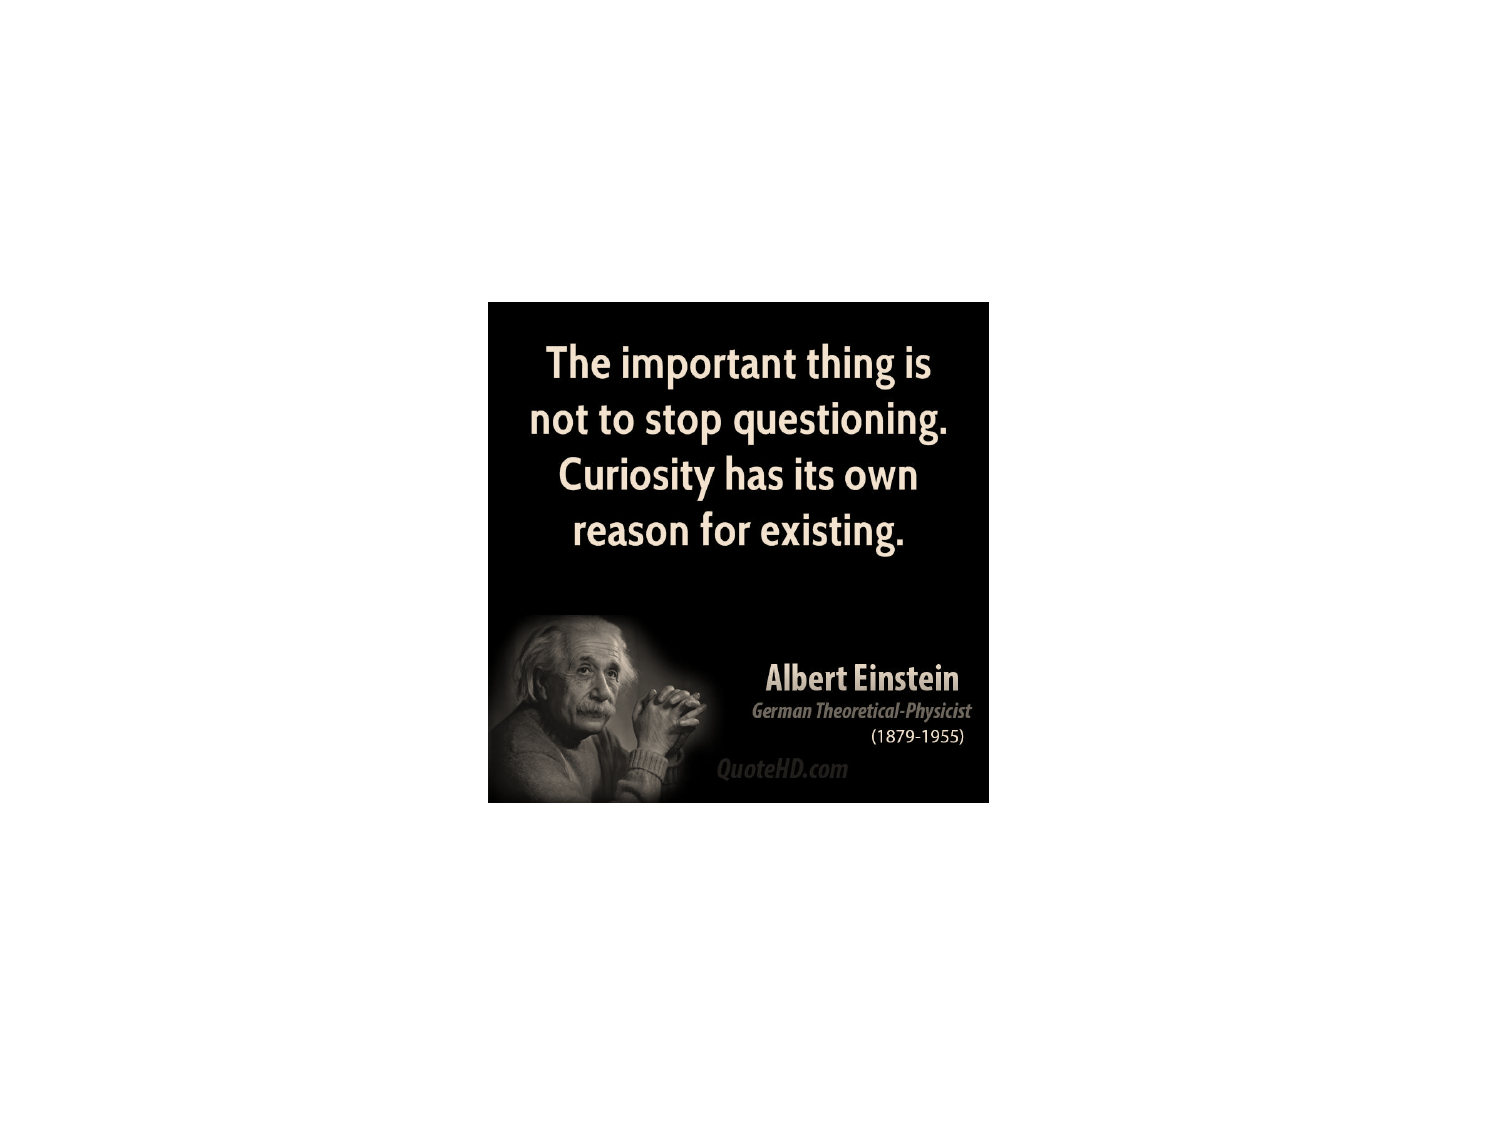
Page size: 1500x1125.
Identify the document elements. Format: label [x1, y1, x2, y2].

picture [488, 301, 989, 803]
